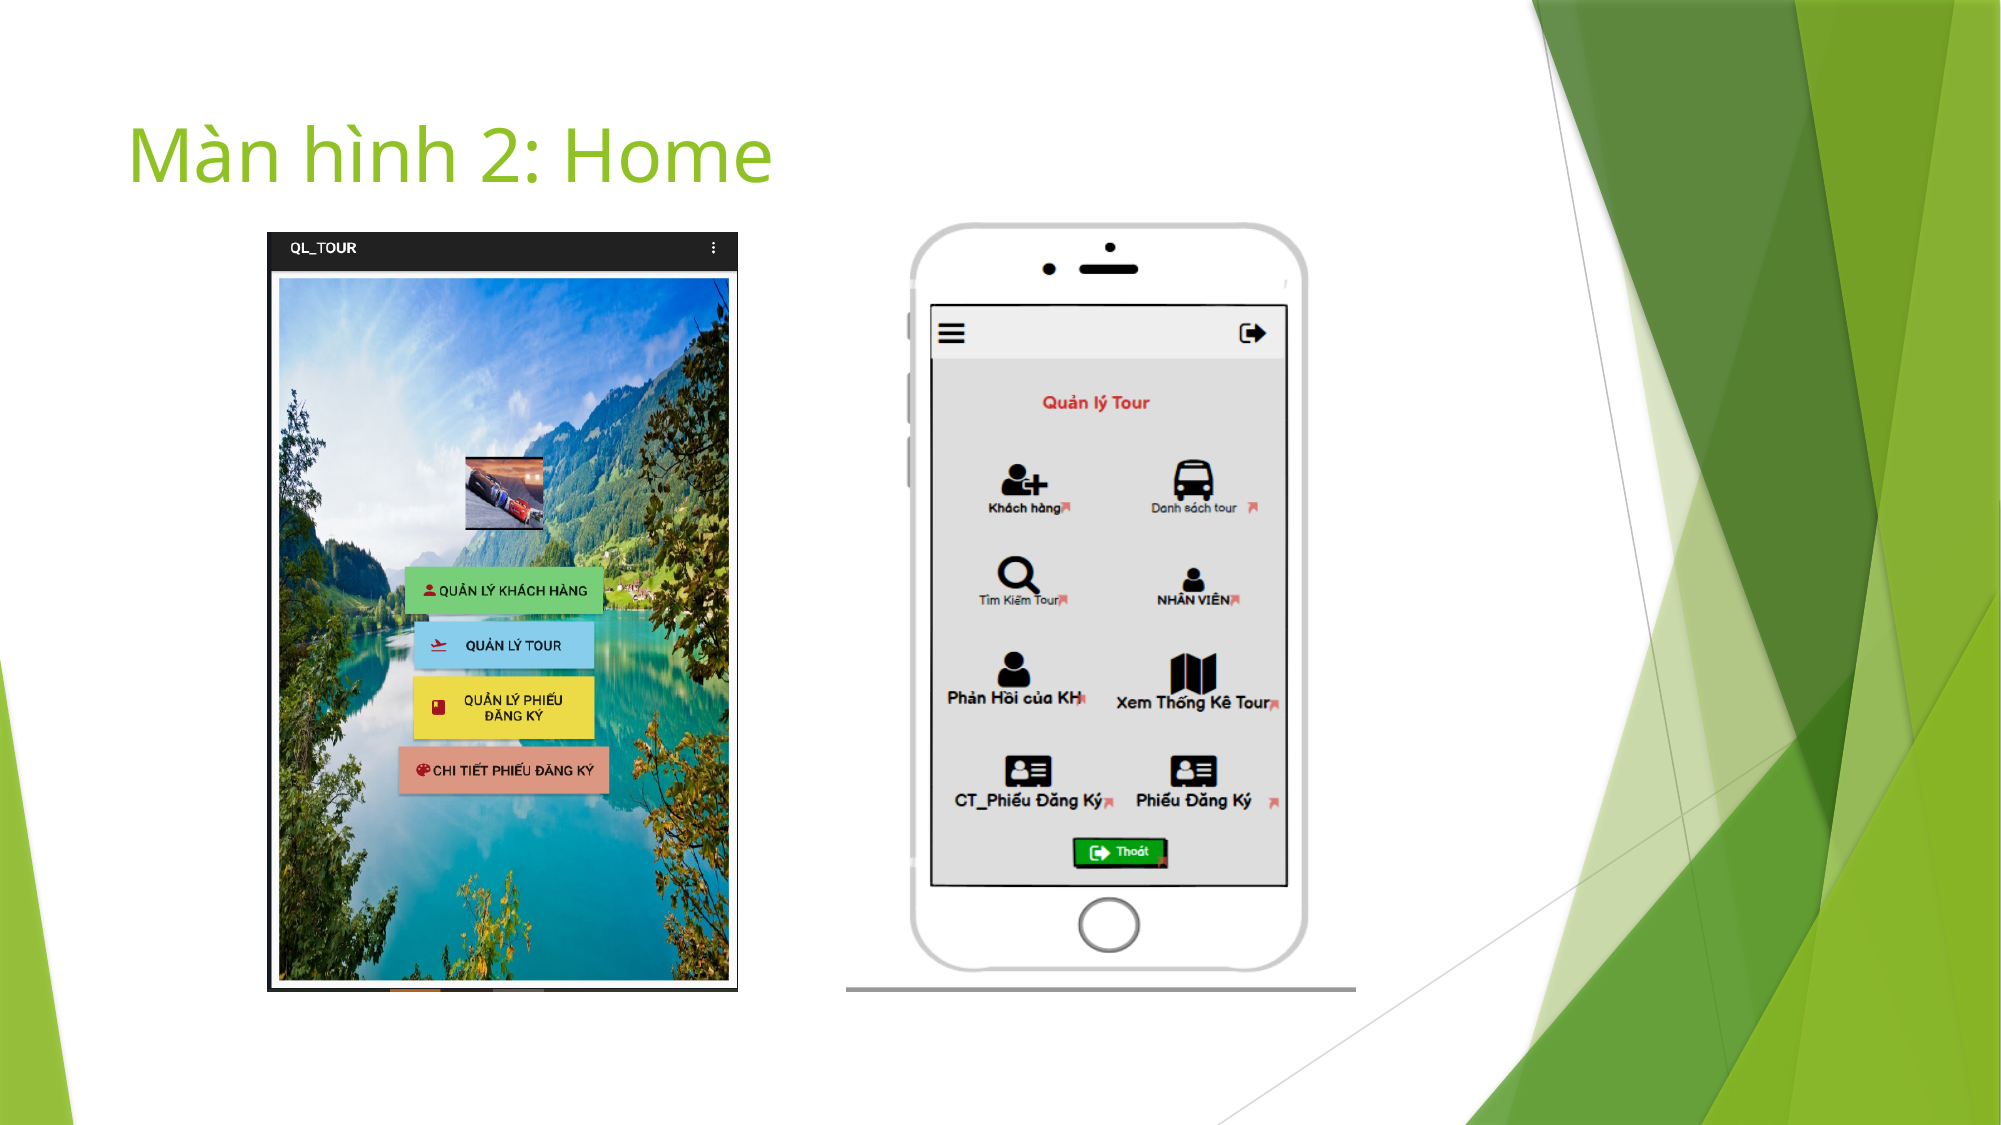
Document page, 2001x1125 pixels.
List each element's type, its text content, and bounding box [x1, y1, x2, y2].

picture [845, 220, 1357, 992]
title Màn hình 2: Home [111, 99, 1522, 317]
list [267, 232, 738, 992]
